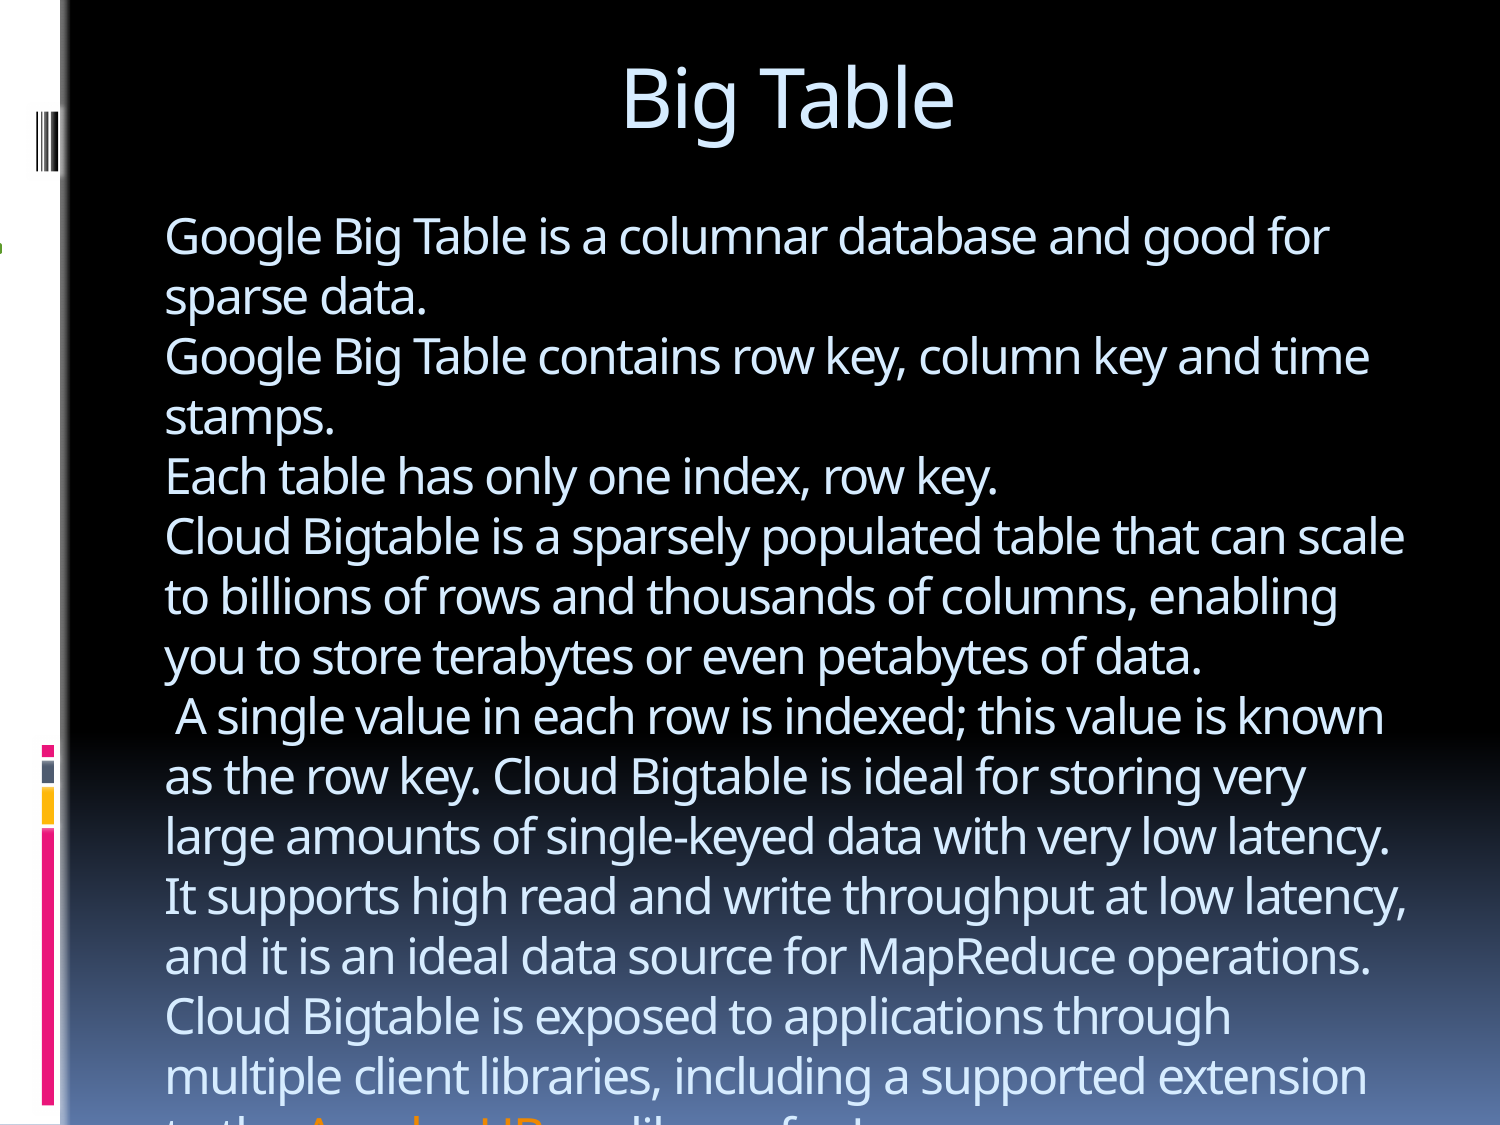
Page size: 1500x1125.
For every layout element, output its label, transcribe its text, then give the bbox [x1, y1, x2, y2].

title Big Table Google Big Table is a columnar database and good for sparse data. Google Big Table contains row key, column key and time stamps. Each table has only one index, row key. Cloud Bigtable is a sparsely populated table that can scale to billions of rows and thousands of columns, enabling you to store terabytes or even petabytes of data. A single value in each row is indexed; this value is known as the row key. Cloud Bigtable is ideal for storing very large amounts of single-keyed data with very low latency. It supports high read and write throughput at low latency, and it is an ideal data source for MapReduce operations. Cloud Bigtable is exposed to applications through multiple client libraries, including a supported extension to the Apache HBase library for Java. [150, 37, 1425, 138]
